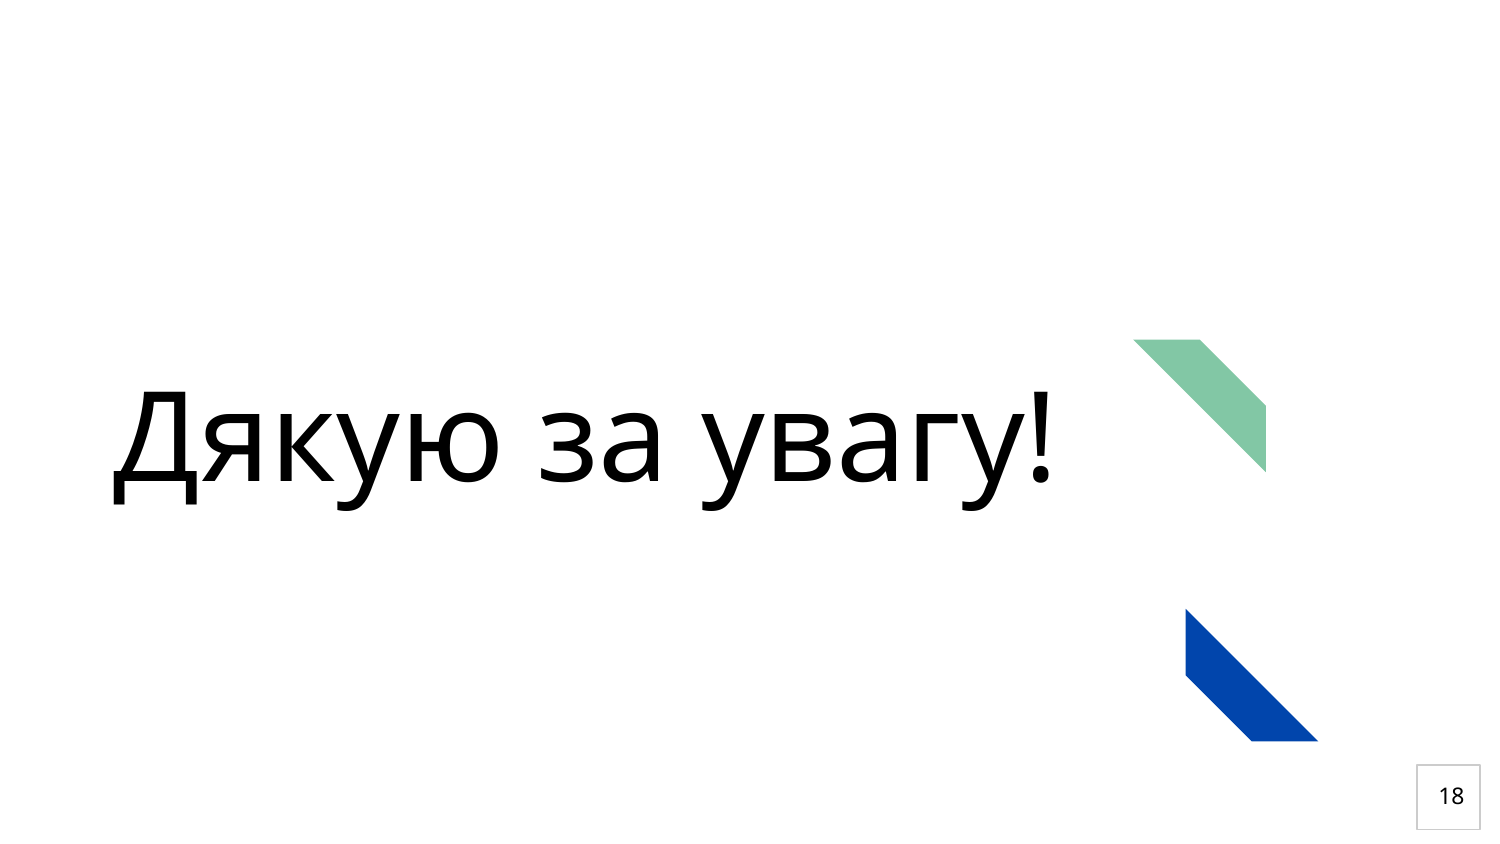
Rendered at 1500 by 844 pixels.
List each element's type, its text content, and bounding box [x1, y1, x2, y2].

slide_number ‹#› [1417, 764, 1480, 830]
title Дякую за увагу! [12, 142, 1161, 720]
